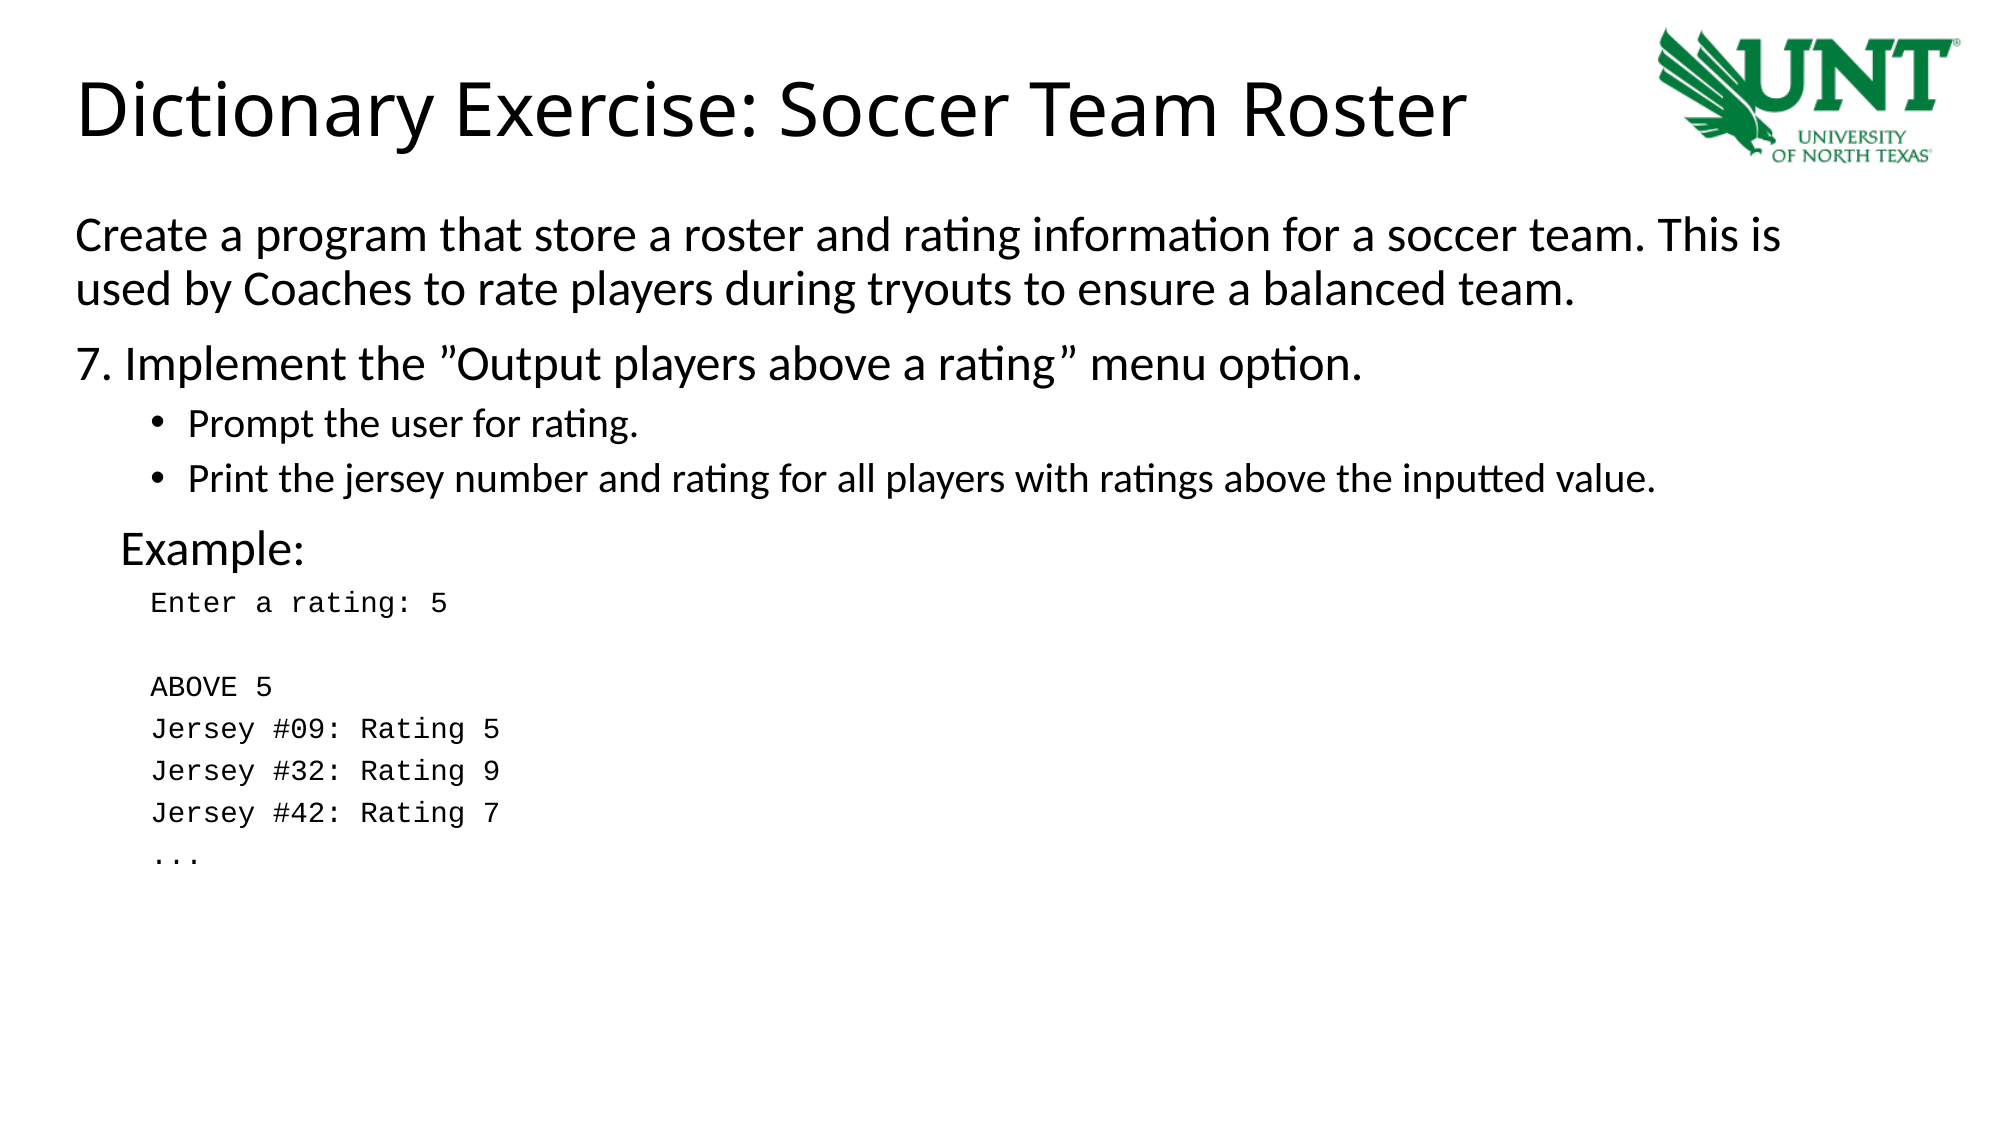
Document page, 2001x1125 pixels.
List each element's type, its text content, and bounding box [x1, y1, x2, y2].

title Dictionary Exercise: Soccer Team Roster [60, 35, 1786, 188]
picture [1572, 0, 2001, 206]
list Create a program that store a roster and rating information for a soccer team. This is used by Coaches to rate players during tryouts to ensure a balanced team. 7. Implement the ”Output players above a rating” menu option. Prompt the user for rating. Print the jersey number and rating for all players with ratings above the inputted value. Example: Enter a rating: 5 ABOVE 5 Jersey #09: Rating 5 Jersey #32: Rating 9 Jersey #42: Rating 7 ... [60, 200, 1863, 1103]
